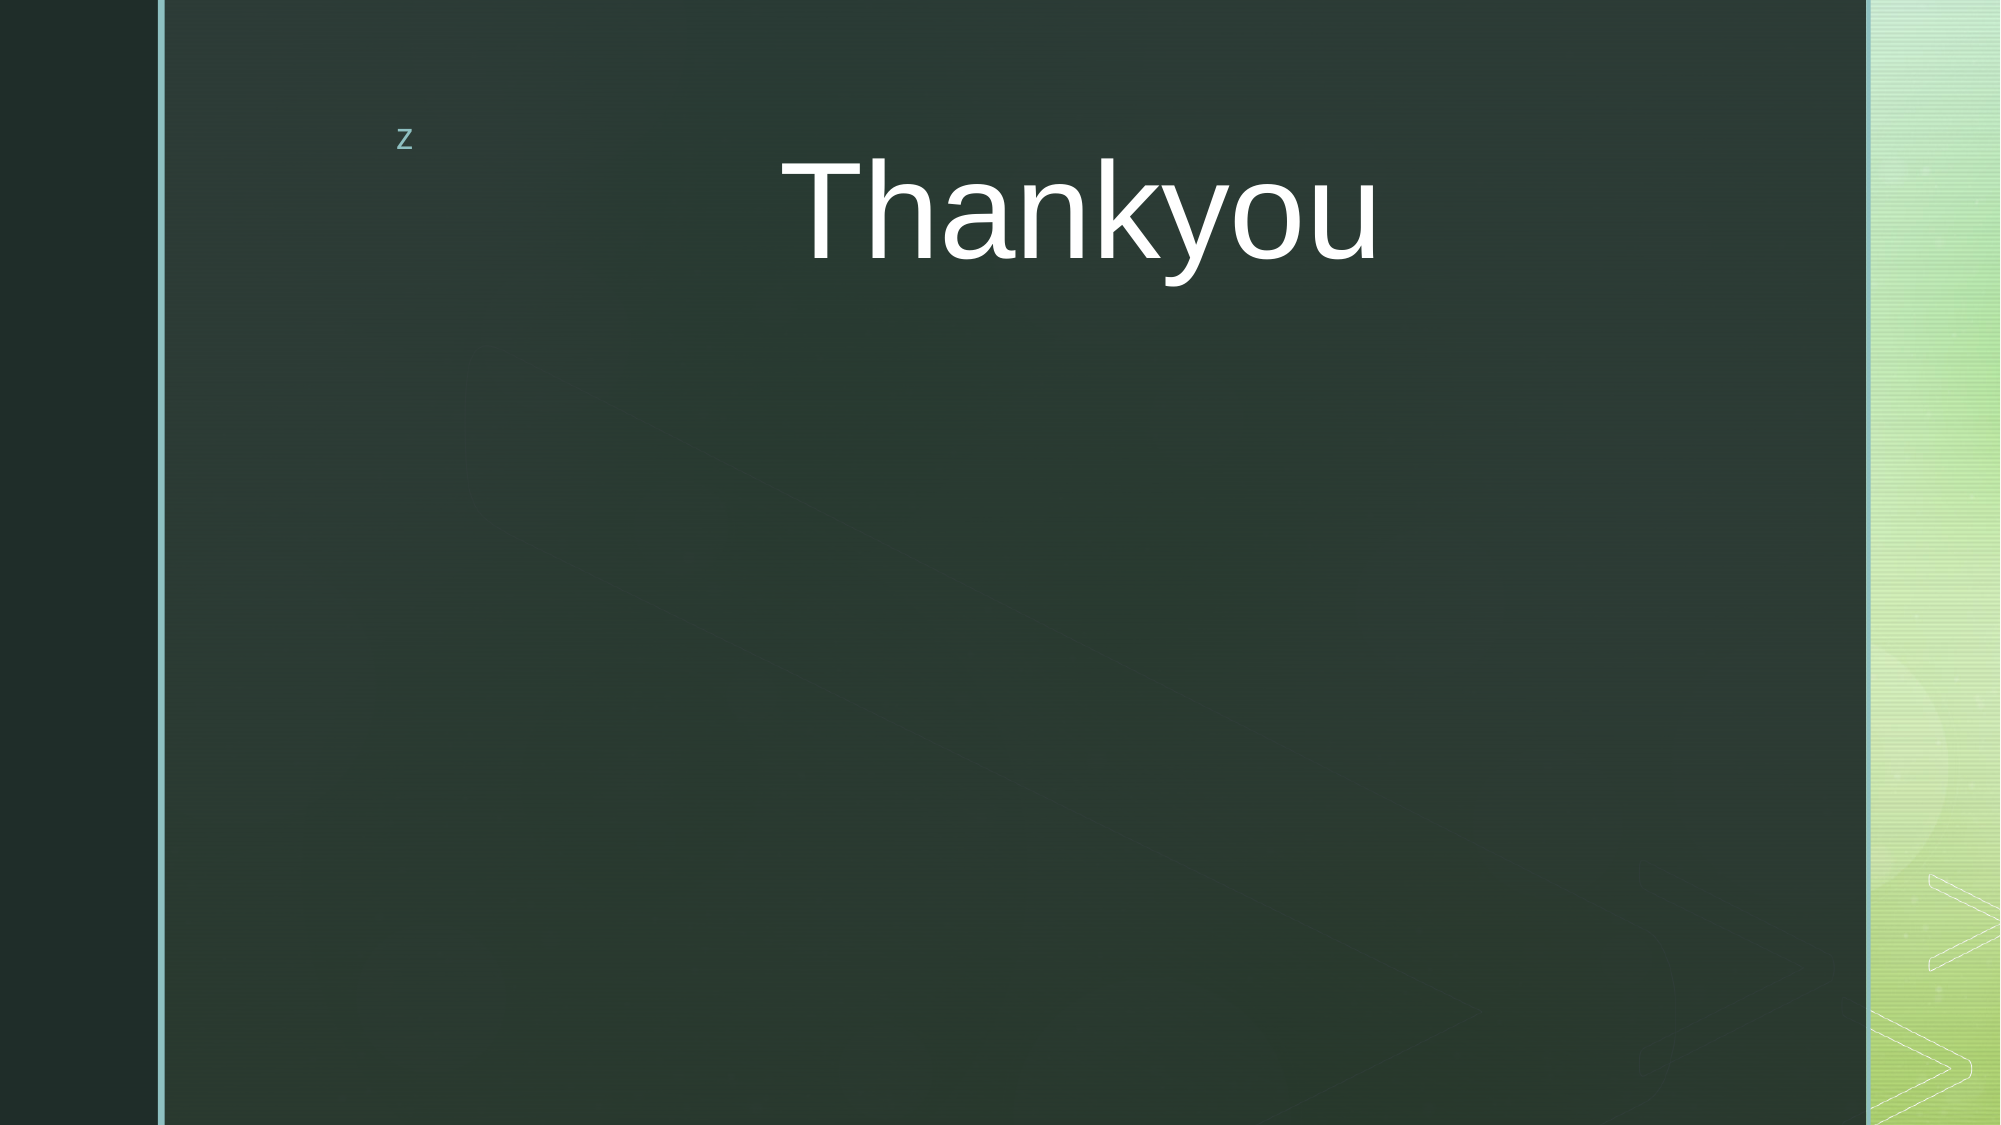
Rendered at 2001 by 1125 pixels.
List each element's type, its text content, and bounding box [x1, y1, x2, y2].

picture [1871, 0, 2001, 1125]
title Thankyou [428, 132, 1734, 310]
